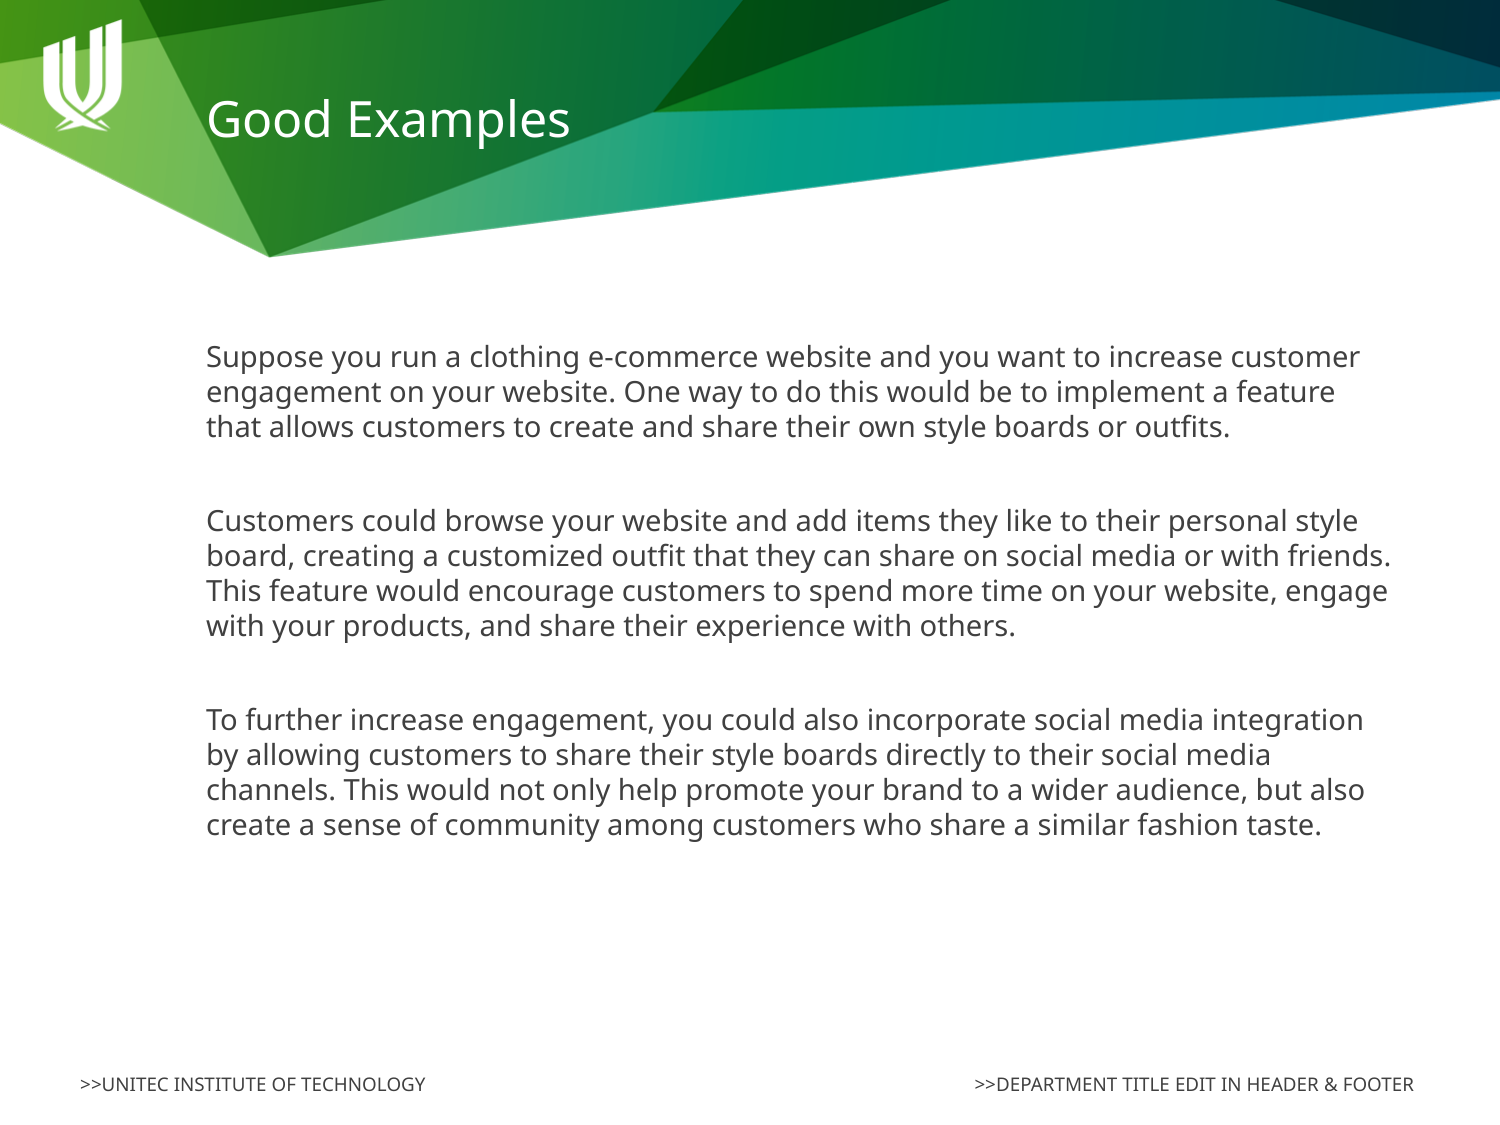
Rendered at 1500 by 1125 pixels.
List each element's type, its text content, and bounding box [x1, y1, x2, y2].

picture [0, 0, 1500, 273]
list Suppose you run a clothing e-commerce website and you want to increase customer engagement on your website. One way to do this would be to implement a feature that allows customers to create and share their own style boards or outfits. Customers could browse your website and add items they like to their personal style board, creating a customized outfit that they can share on social media or with friends. This feature would encourage customers to spend more time on your website, engage with your products, and share their experience with others. To further increase engagement, you could also incorporate social media integration by allowing customers to share their style boards directly to their social media channels. This would not only help promote your brand to a wider audience, but also create a sense of community among customers who share a similar fashion taste. [191, 331, 1412, 1005]
footer >>DEPARTMENT TITLE EDIT IN HEADER & FOOTER [806, 1064, 1429, 1103]
title Good Examples [191, 76, 1484, 160]
